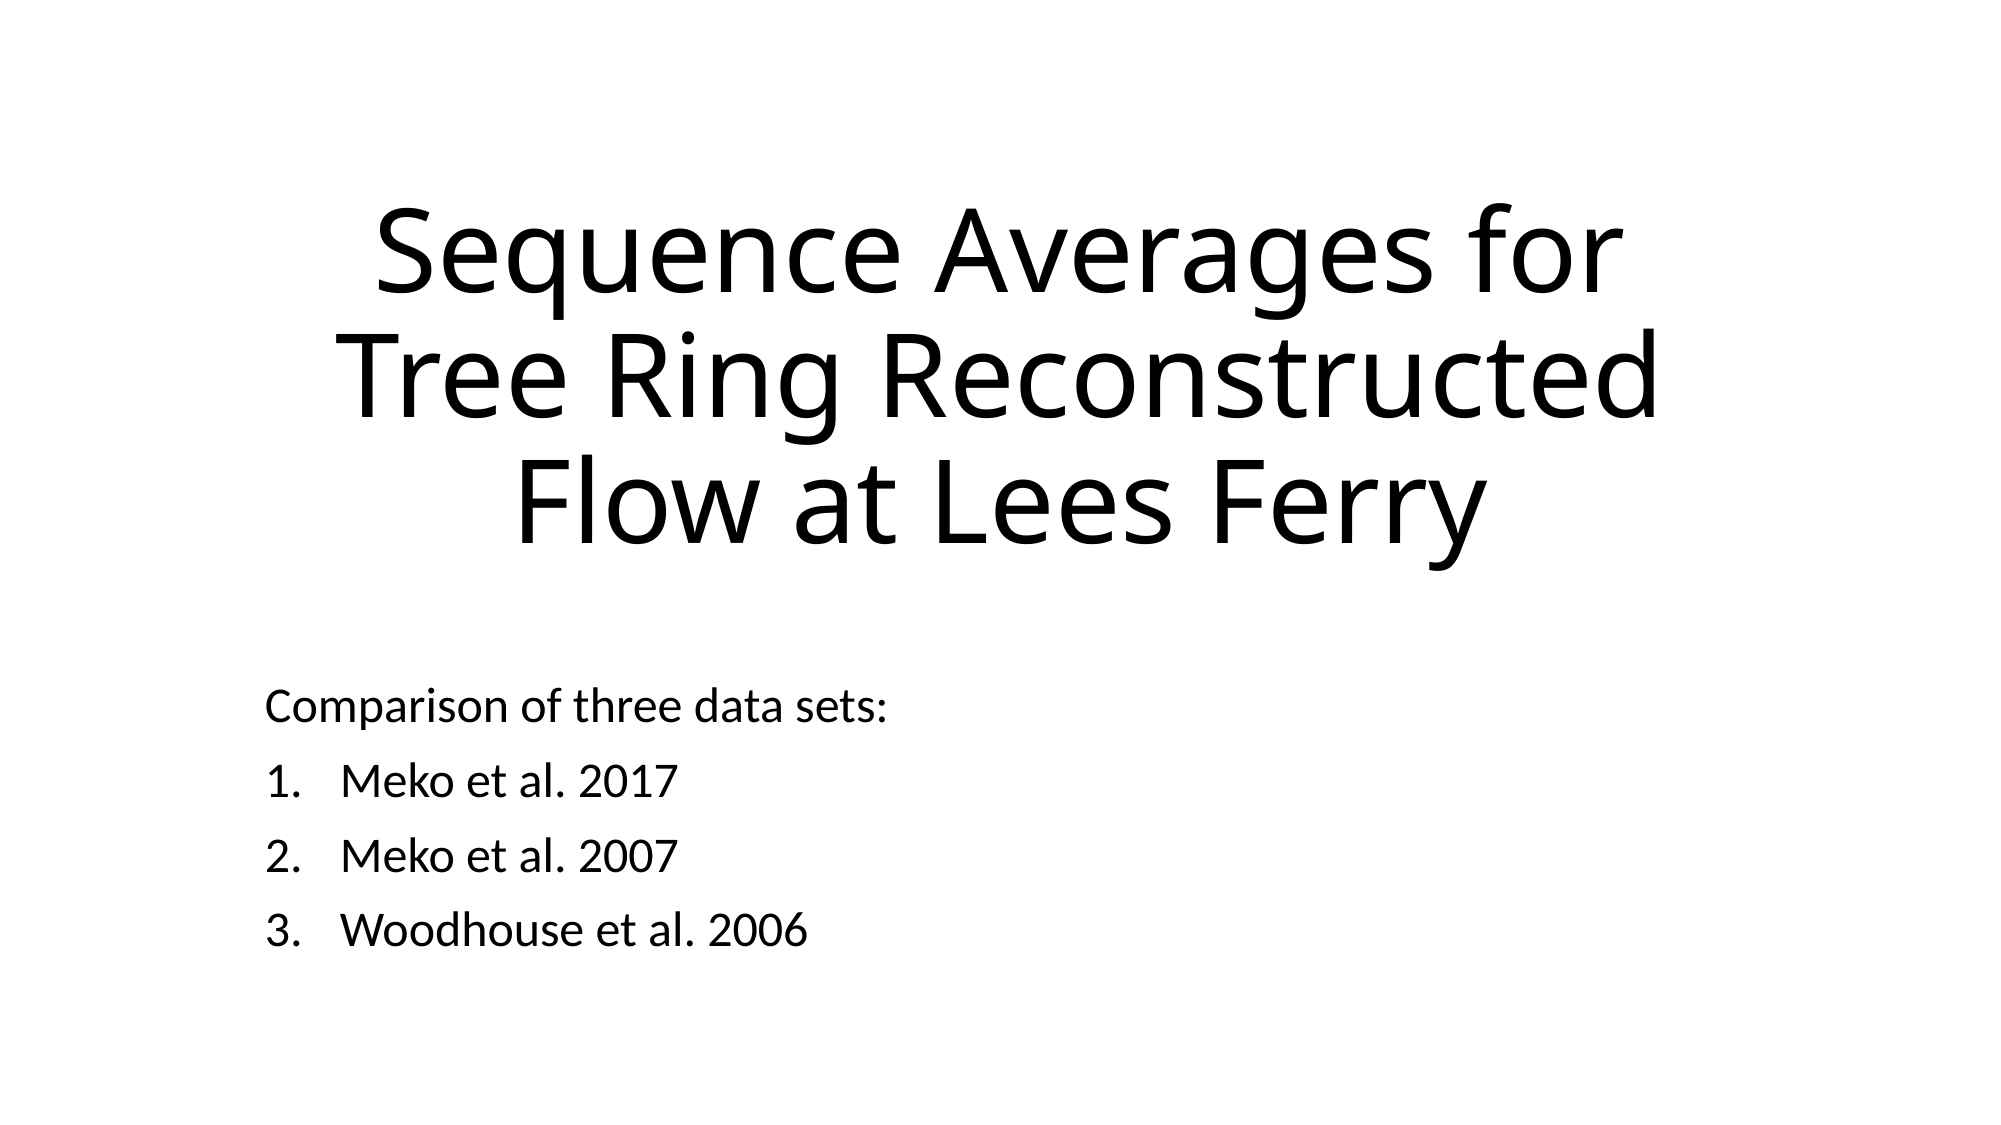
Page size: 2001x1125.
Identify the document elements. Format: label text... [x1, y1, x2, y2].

subtitle Comparison of three data sets: Meko et al. 2017 Meko et al. 2007 Woodhouse et al. 2006 [249, 590, 1750, 992]
title Sequence Averages for Tree Ring Reconstructed Flow at Lees Ferry [249, 184, 1750, 576]
